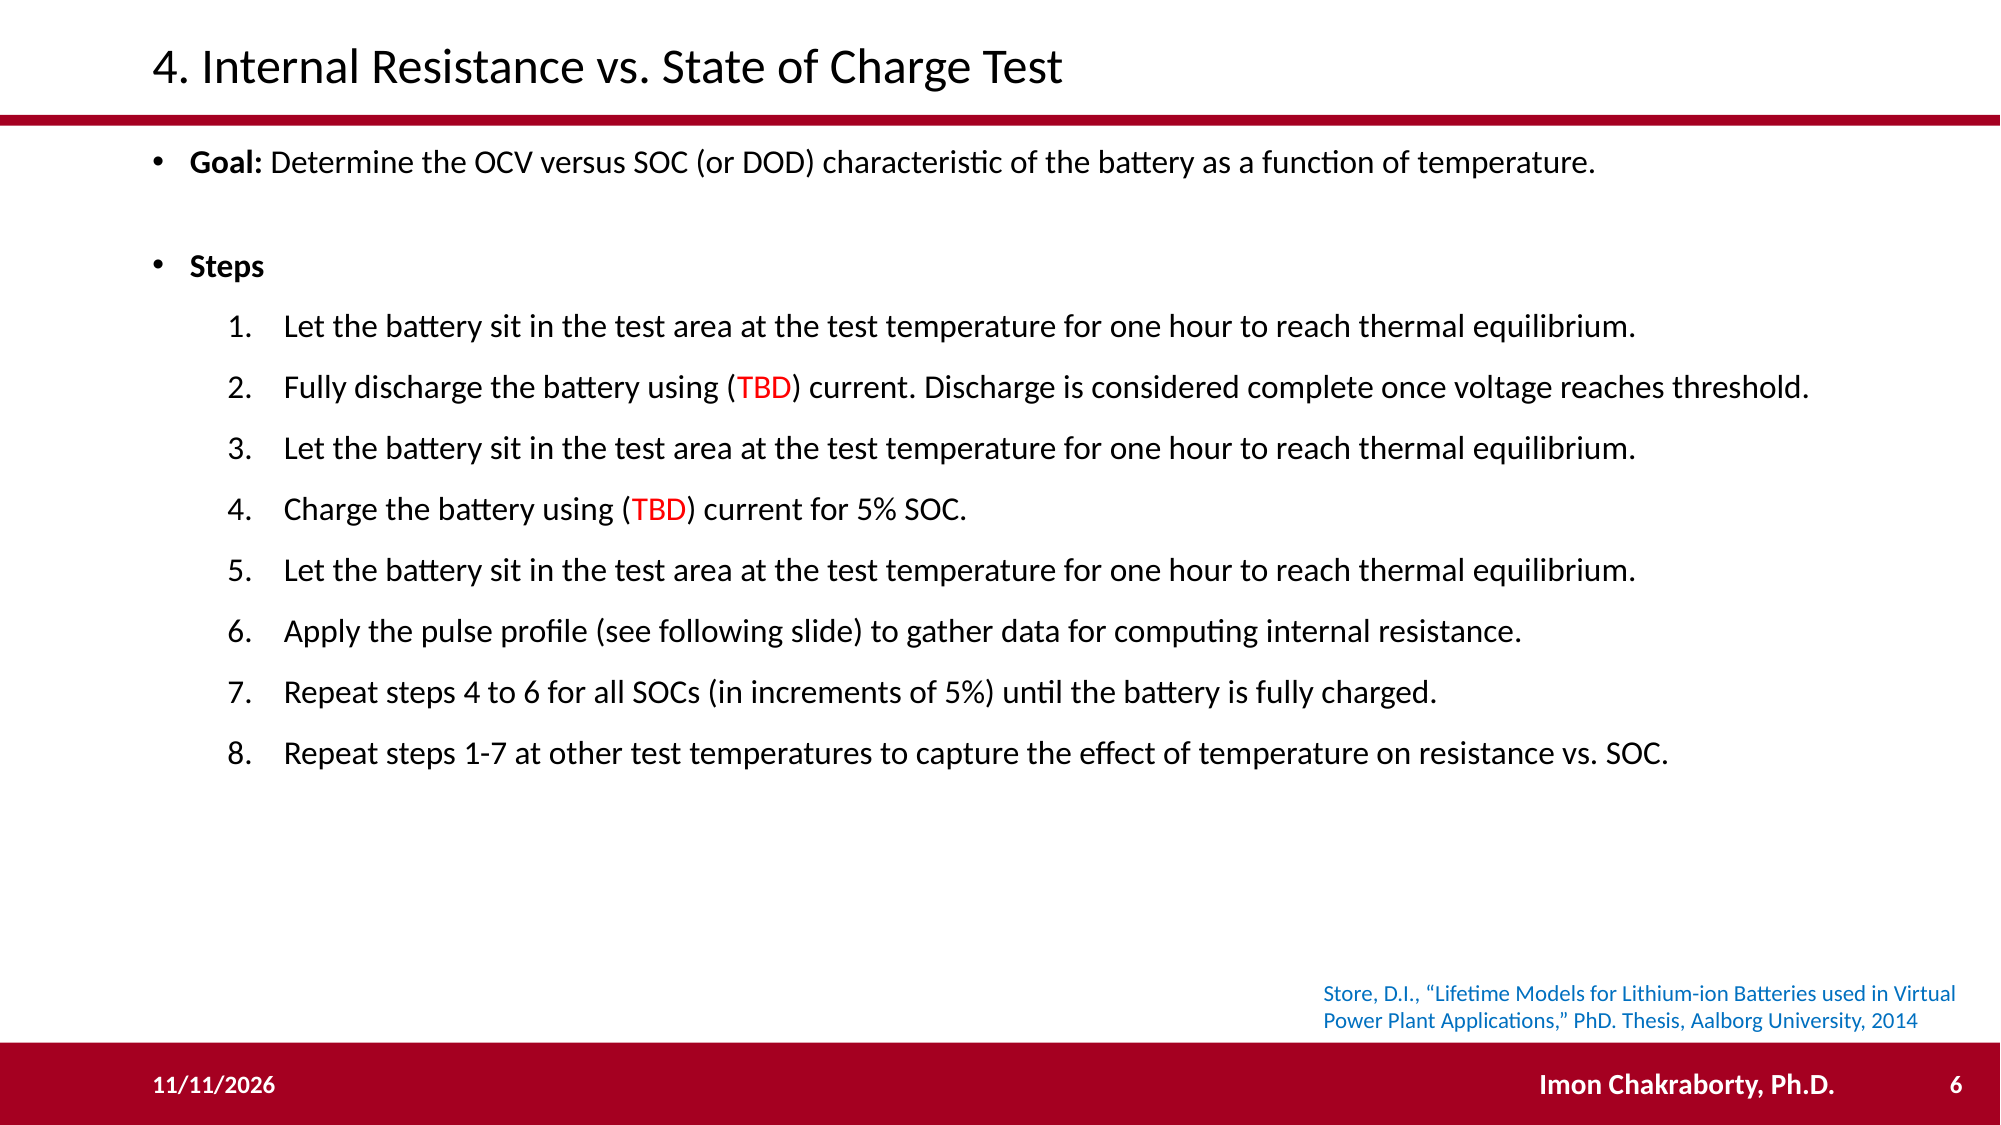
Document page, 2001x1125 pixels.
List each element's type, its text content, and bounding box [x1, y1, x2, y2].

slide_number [137, 1053, 588, 1114]
slide_number 6 [1913, 1053, 1978, 1114]
title 4. Internal Resistance vs. State of Charge Test [137, 22, 1863, 112]
text_box Store, D.I., “Lifetime Models for Lithium-ion Batteries used in Virtual Power Plant Applications,” PhD. Thesis, Aalborg University, 2014 [1308, 971, 1978, 1041]
list Goal: Determine the OCV versus SOC (or DOD) characteristic of the battery as a function of temperature. Steps Let the battery sit in the test area at the test temperature for one hour to reach thermal equilibrium. Fully discharge the battery using (TBD) current. Discharge is considered complete once voltage reaches threshold. Let the battery sit in the test area at the test temperature for one hour to reach thermal equilibrium. Charge the battery using (TBD) current for 5% SOC. Let the battery sit in the test area at the test temperature for one hour to reach thermal equilibrium. Apply the pulse profile (see following slide) to gather data for computing internal resistance. Repeat steps 4 to 6 for all SOCs (in increments of 5%) until the battery is fully charged. Repeat steps 1-7 at other test temperatures to capture the effect of temperature on resistance vs. SOC. [137, 137, 1863, 1031]
